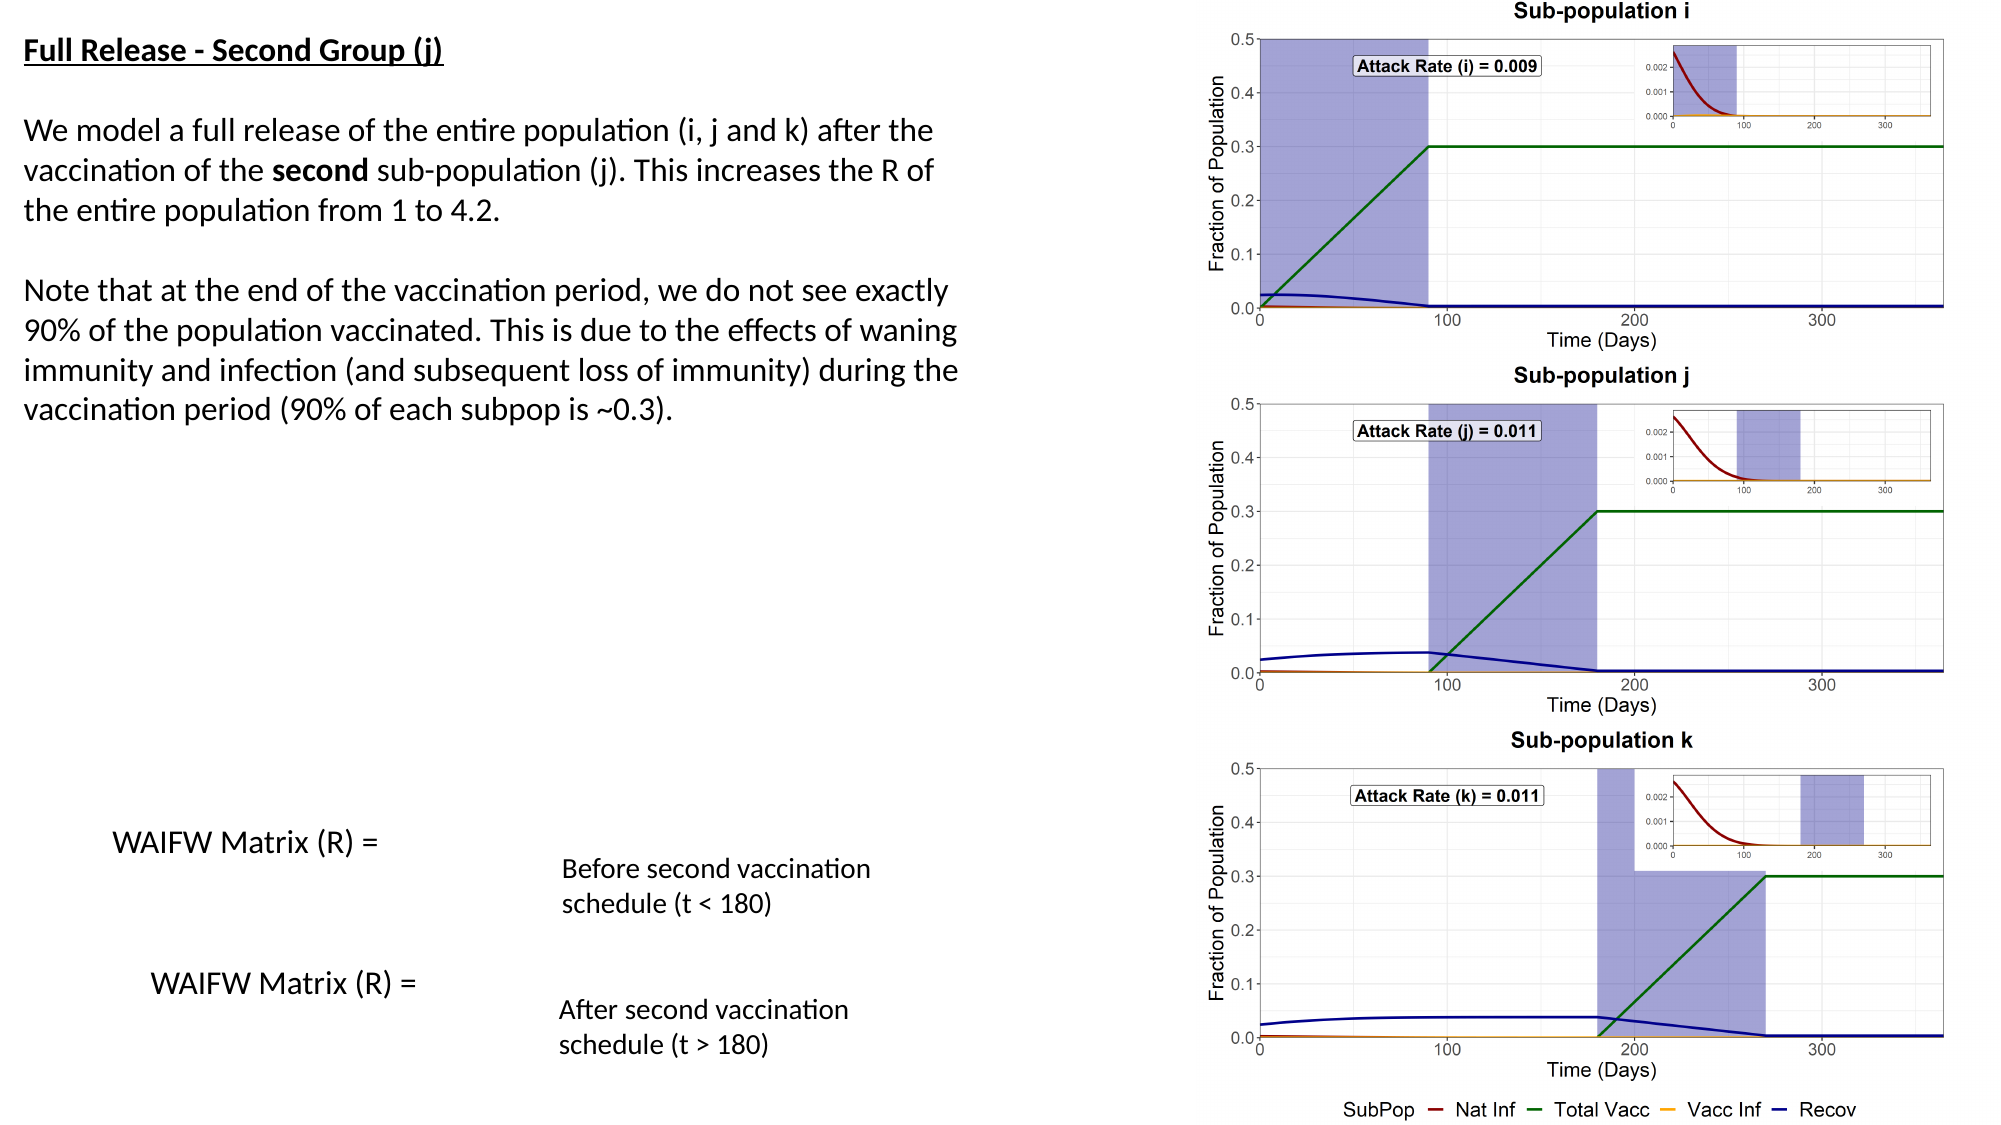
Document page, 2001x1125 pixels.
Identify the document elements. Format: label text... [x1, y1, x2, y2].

text_box Full Release - Second Group (j) We model a full release of the entire population (i, j and k) after the vaccination of the second sub-population (j). This increases the R of the entire population from 1 to 4.2. Note that at the end of the vaccination period, we do not see exactly 90% of the population vaccinated. This is due to the effects of waning immunity and infection (and subsequent loss of immunity) during the vaccination period (90% of each subpop is ~0.3). [9, 20, 975, 475]
text_box After second vaccination schedule (t > 180) [544, 982, 910, 1068]
picture [1196, 0, 2000, 1125]
text_box Before second vaccination schedule (t < 180) [547, 842, 940, 927]
